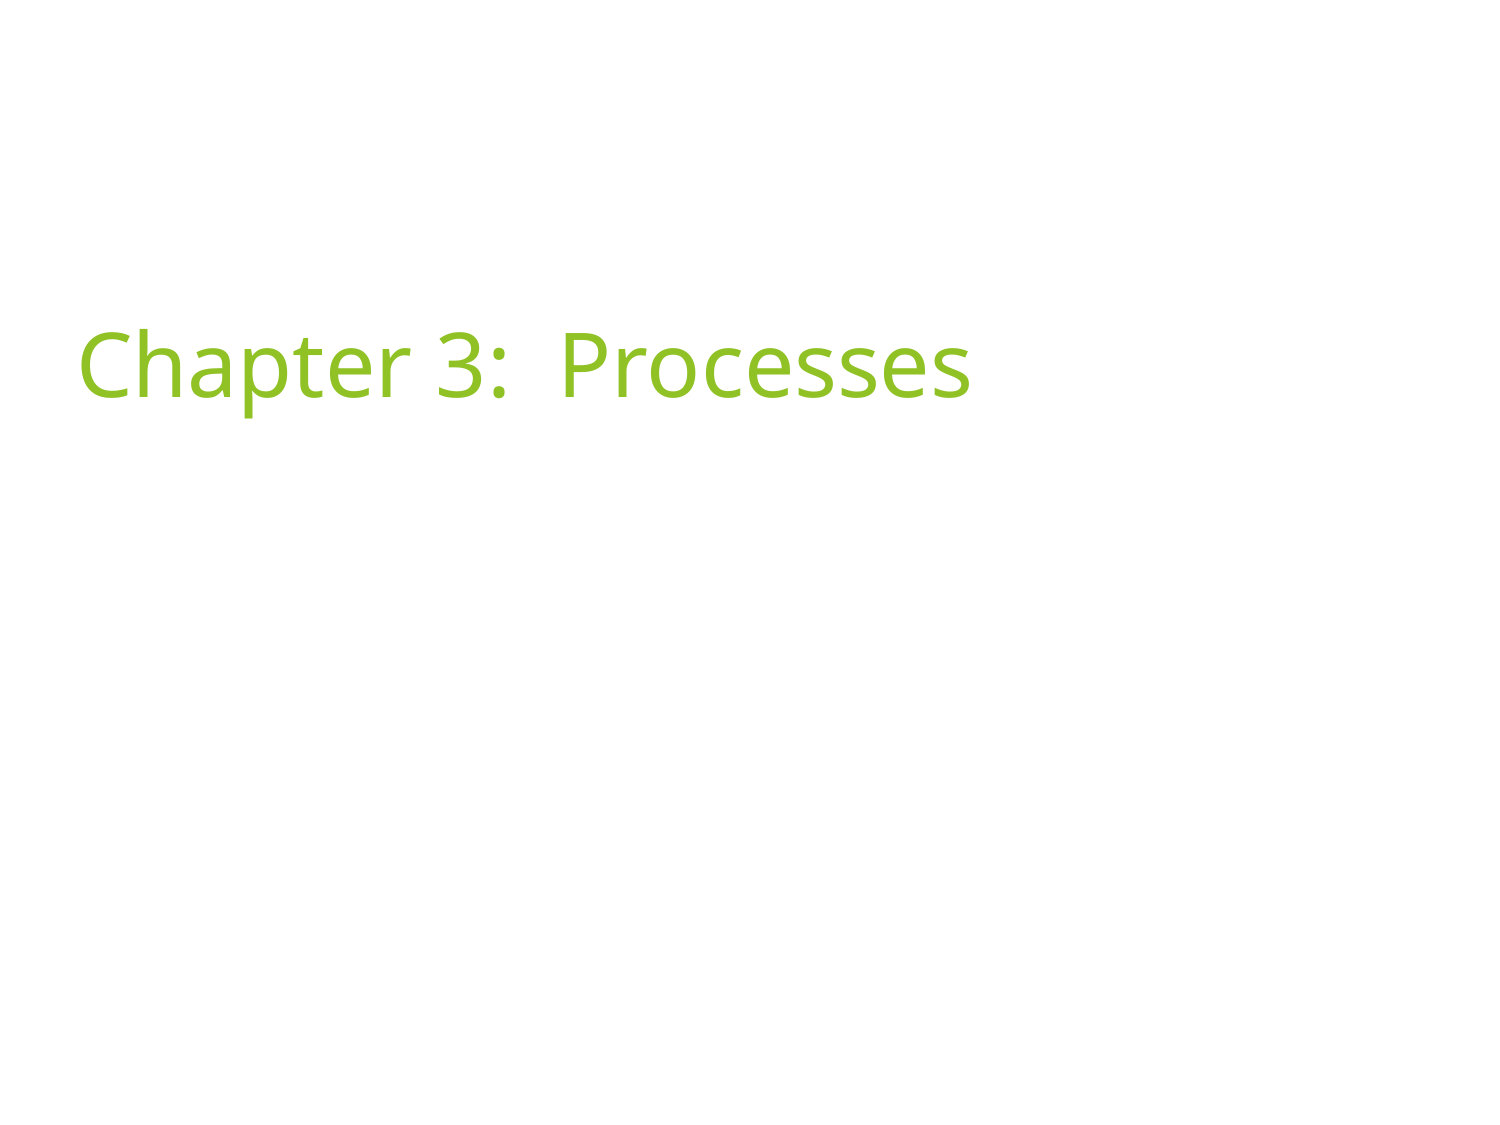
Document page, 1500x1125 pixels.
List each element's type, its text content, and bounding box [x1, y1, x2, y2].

title Chapter 3: Processes [60, 300, 1449, 488]
